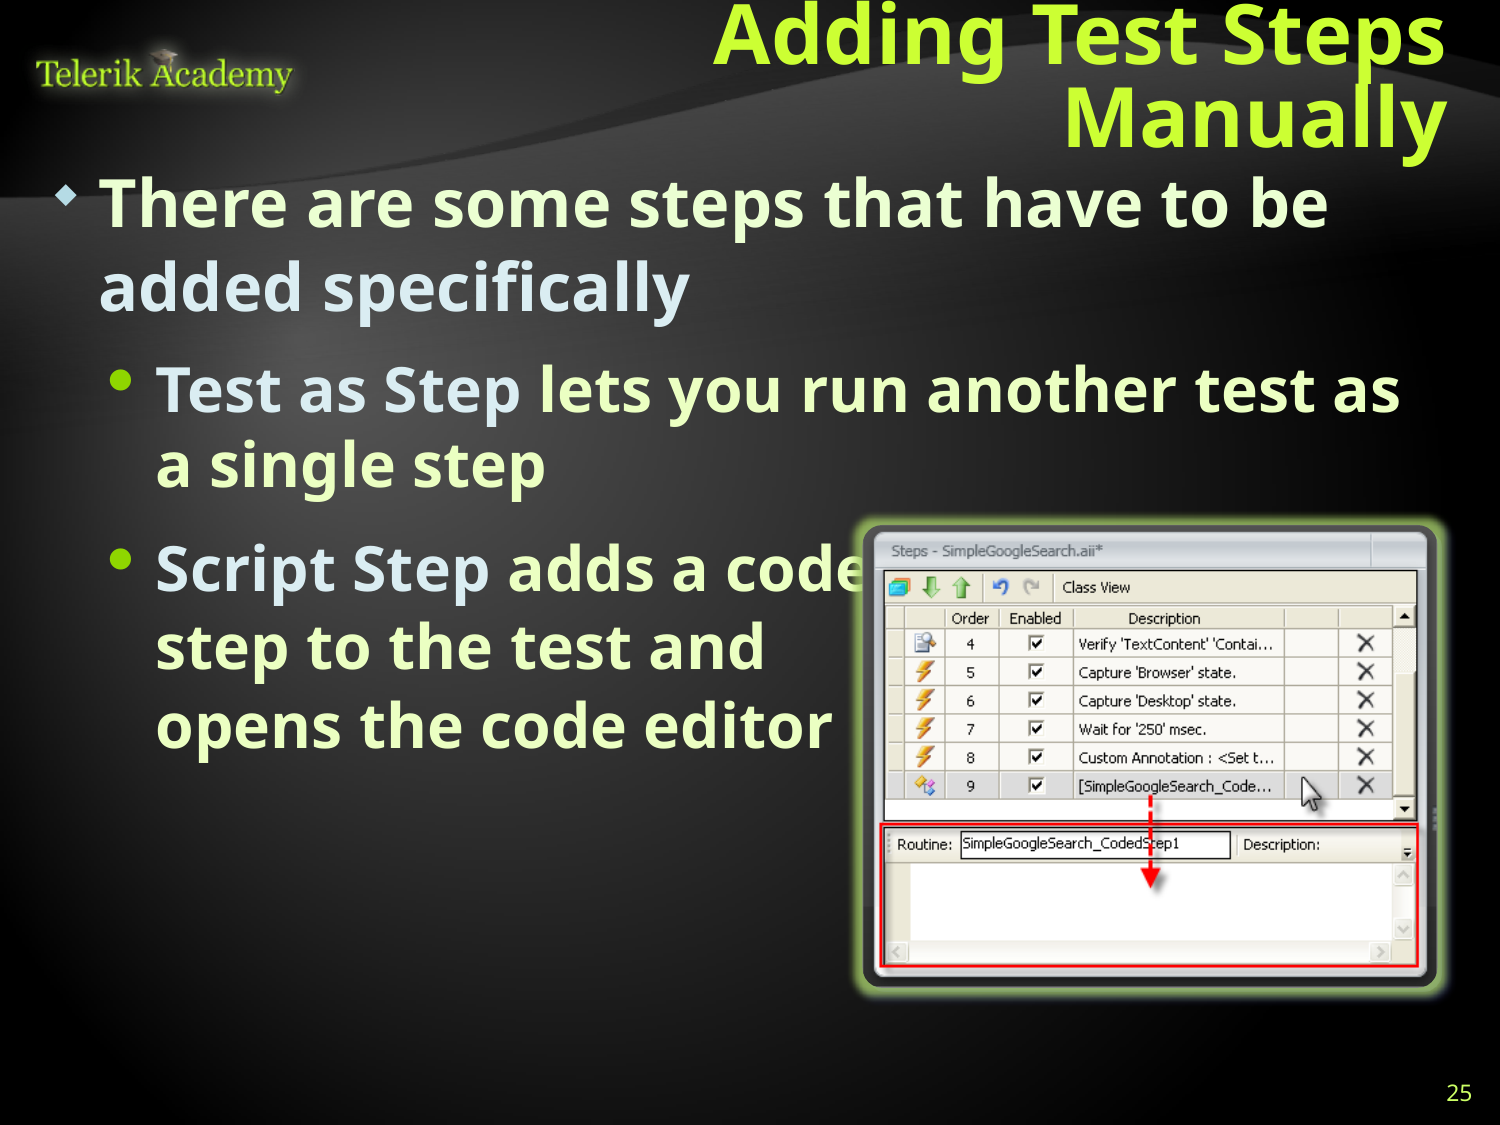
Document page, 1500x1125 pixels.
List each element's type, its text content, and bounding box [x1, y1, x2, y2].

slide_number 25 [1412, 1074, 1488, 1113]
title Adding Test Steps Manually [300, 12, 1463, 149]
list There are some steps that have to be added specifically Test as Step lets you run another test as a single step Script Step adds a coded step to the test and opens the code editor [37, 149, 1463, 1100]
picture [0, 0, 1500, 1125]
